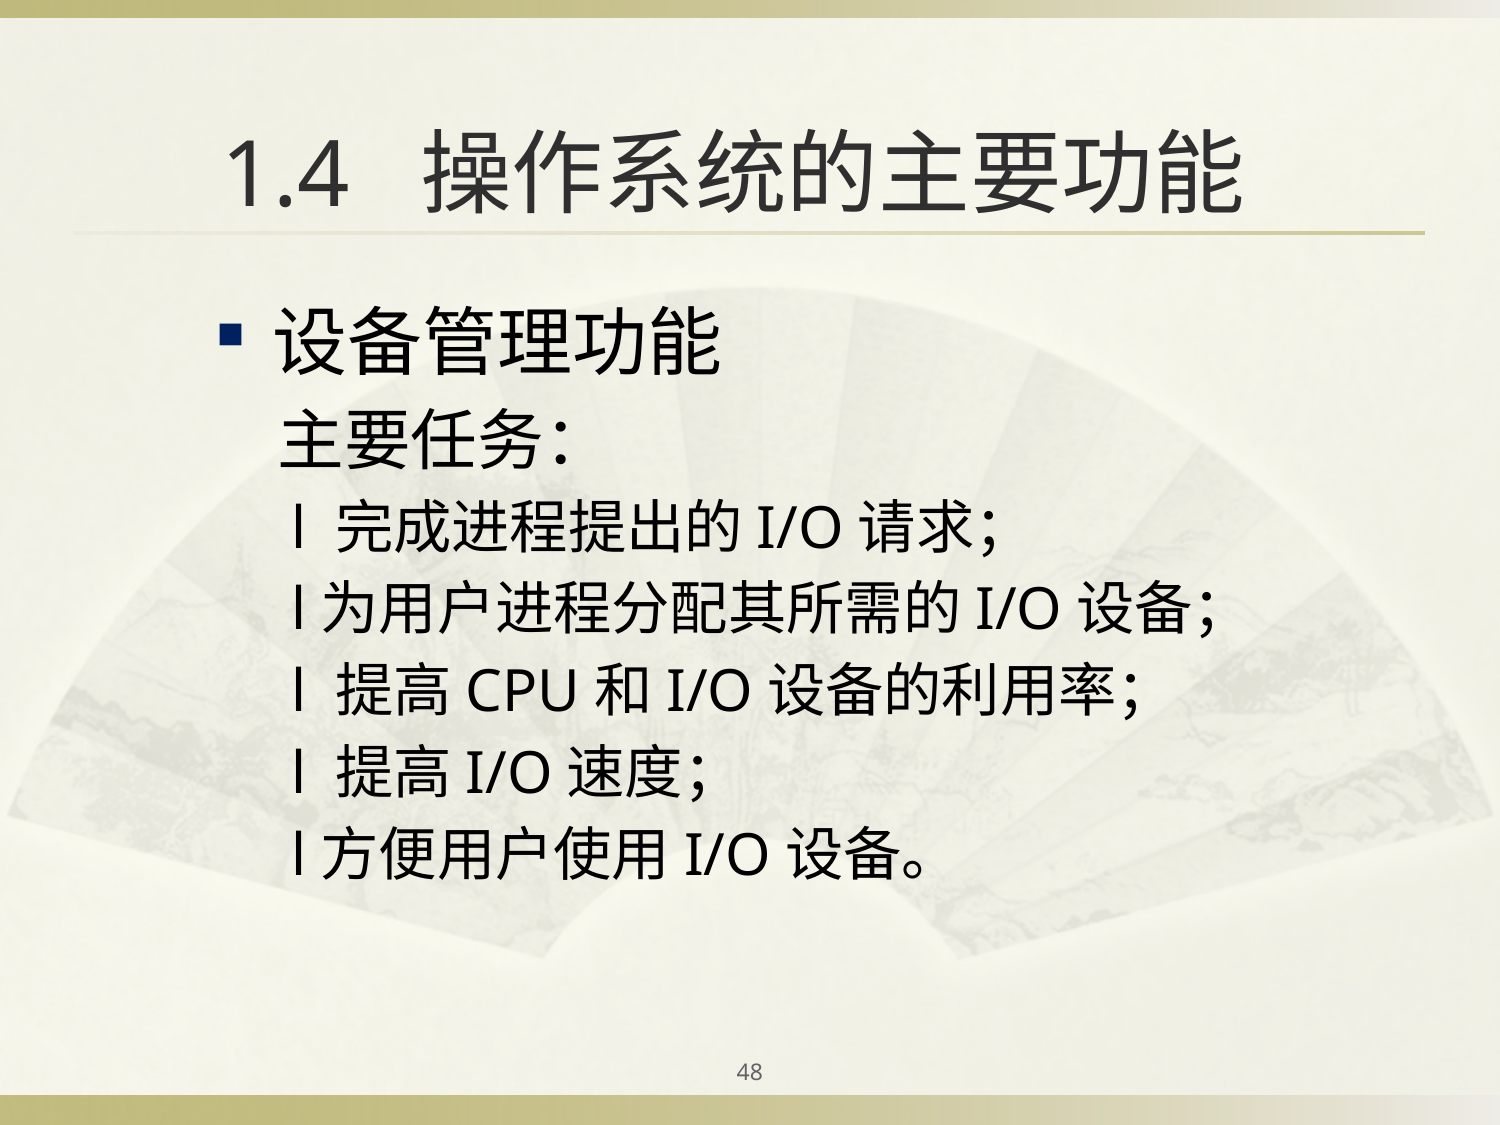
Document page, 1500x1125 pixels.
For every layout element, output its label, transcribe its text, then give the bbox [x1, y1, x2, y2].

slide_number 48 [675, 1050, 825, 1097]
list 设备管理功能 主要任务： l 完成进程提出的I/O请求； l为用户进程分配其所需的I/O设备； l 提高CPU和I/O设备的利用率； l 提高I/O速度； l方便用户使用I/O设备。 [201, 287, 1406, 950]
title 1.4 操作系统的主要功能 [50, 101, 1417, 238]
